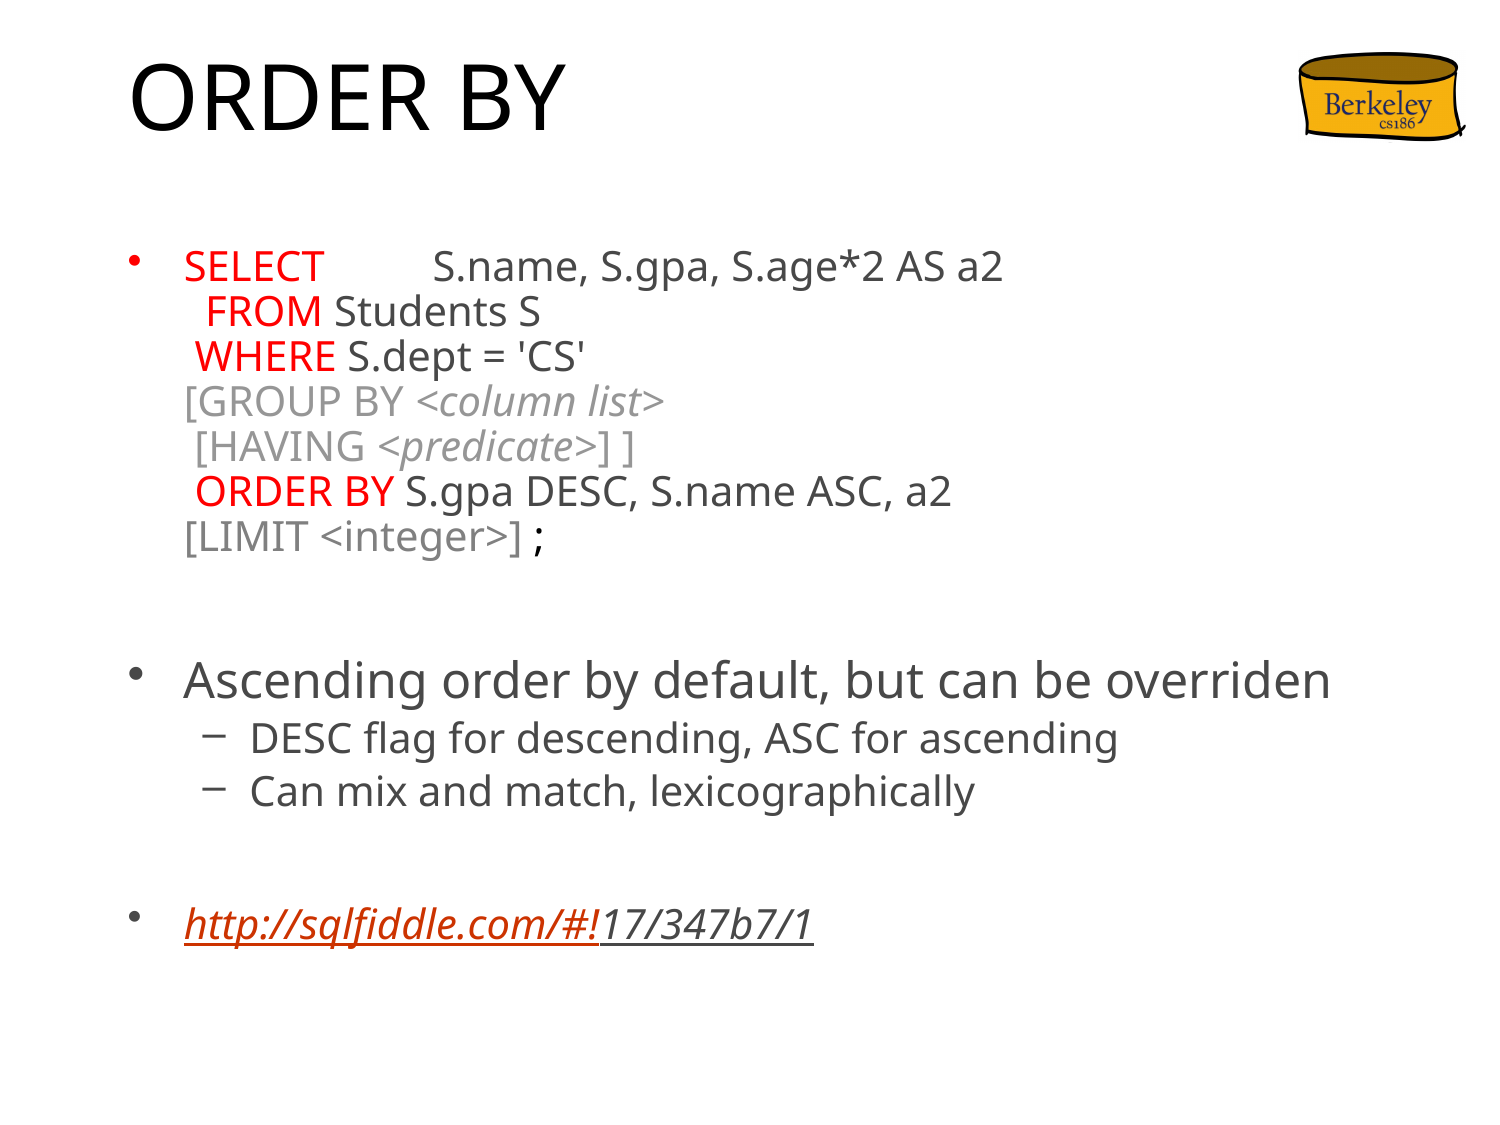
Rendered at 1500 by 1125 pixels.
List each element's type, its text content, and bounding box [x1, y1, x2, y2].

title ORDER BY [112, 0, 1388, 188]
picture [1388, 50, 1466, 143]
list SELECT S.name, S.gpa, S.age*2 AS a2 FROM Students S WHERE S.dept = 'CS' [GROUP BY <column list> [HAVING <predicate>] ] ORDER BY S.gpa DESC, S.name ASC, a2 [LIMIT <integer>] ; Ascending order by default, but can be overriden DESC flag for descending, ASC for ascending Can mix and match, lexicographically http://sqlfiddle.com/#!17/347b7/1 [112, 237, 1388, 1075]
